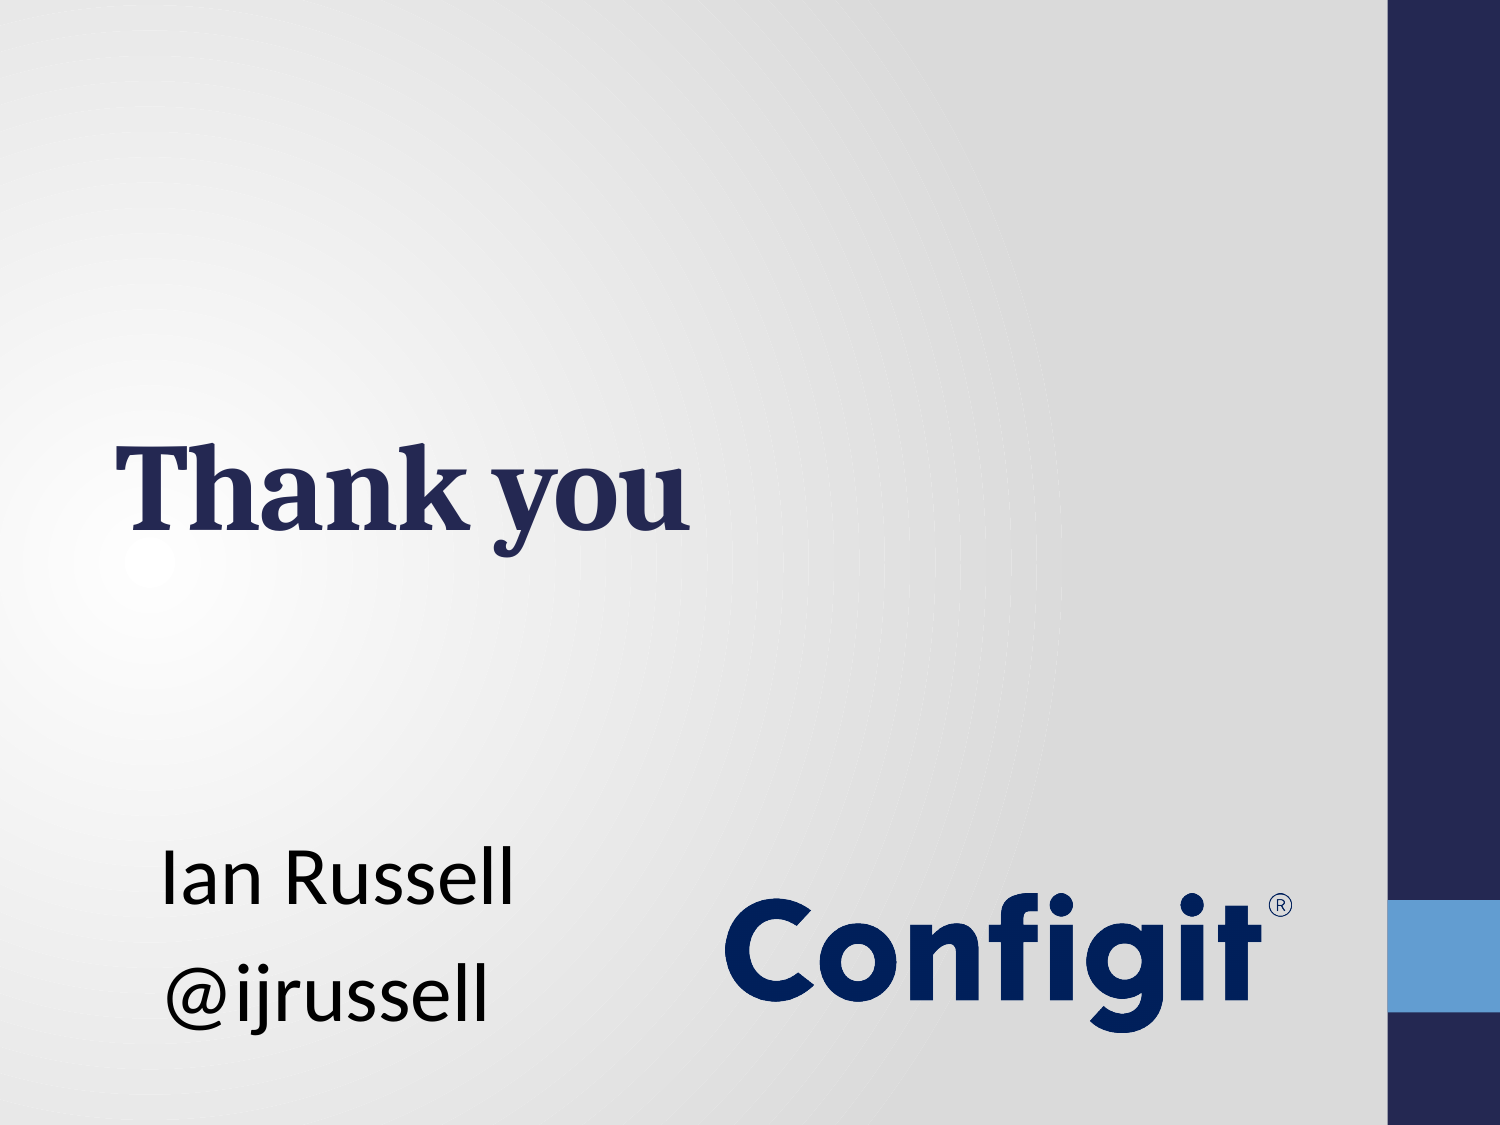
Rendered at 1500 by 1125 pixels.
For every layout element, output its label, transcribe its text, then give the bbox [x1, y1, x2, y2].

text_box Ian Russell @ijrussell [144, 814, 809, 1063]
picture [724, 892, 1293, 1033]
title Thank you [100, 267, 1355, 563]
